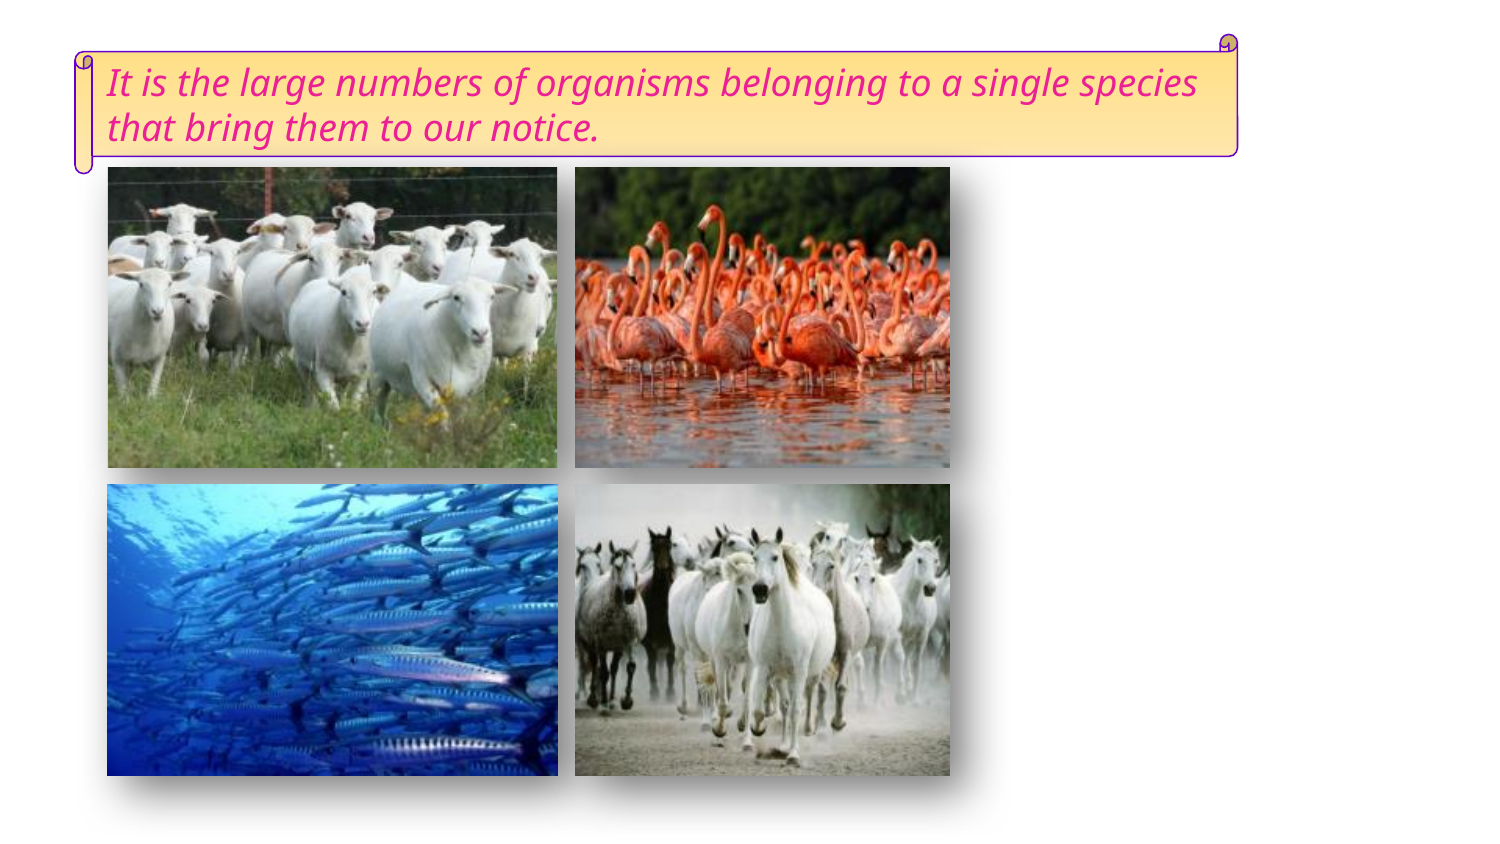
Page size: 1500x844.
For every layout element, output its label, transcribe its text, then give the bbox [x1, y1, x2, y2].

picture [107, 484, 558, 776]
picture [107, 166, 558, 468]
picture [574, 484, 951, 776]
picture [574, 166, 951, 468]
text_box It is the large numbers of organisms belonging to a single species that bring them to our notice. [75, 34, 1238, 174]
